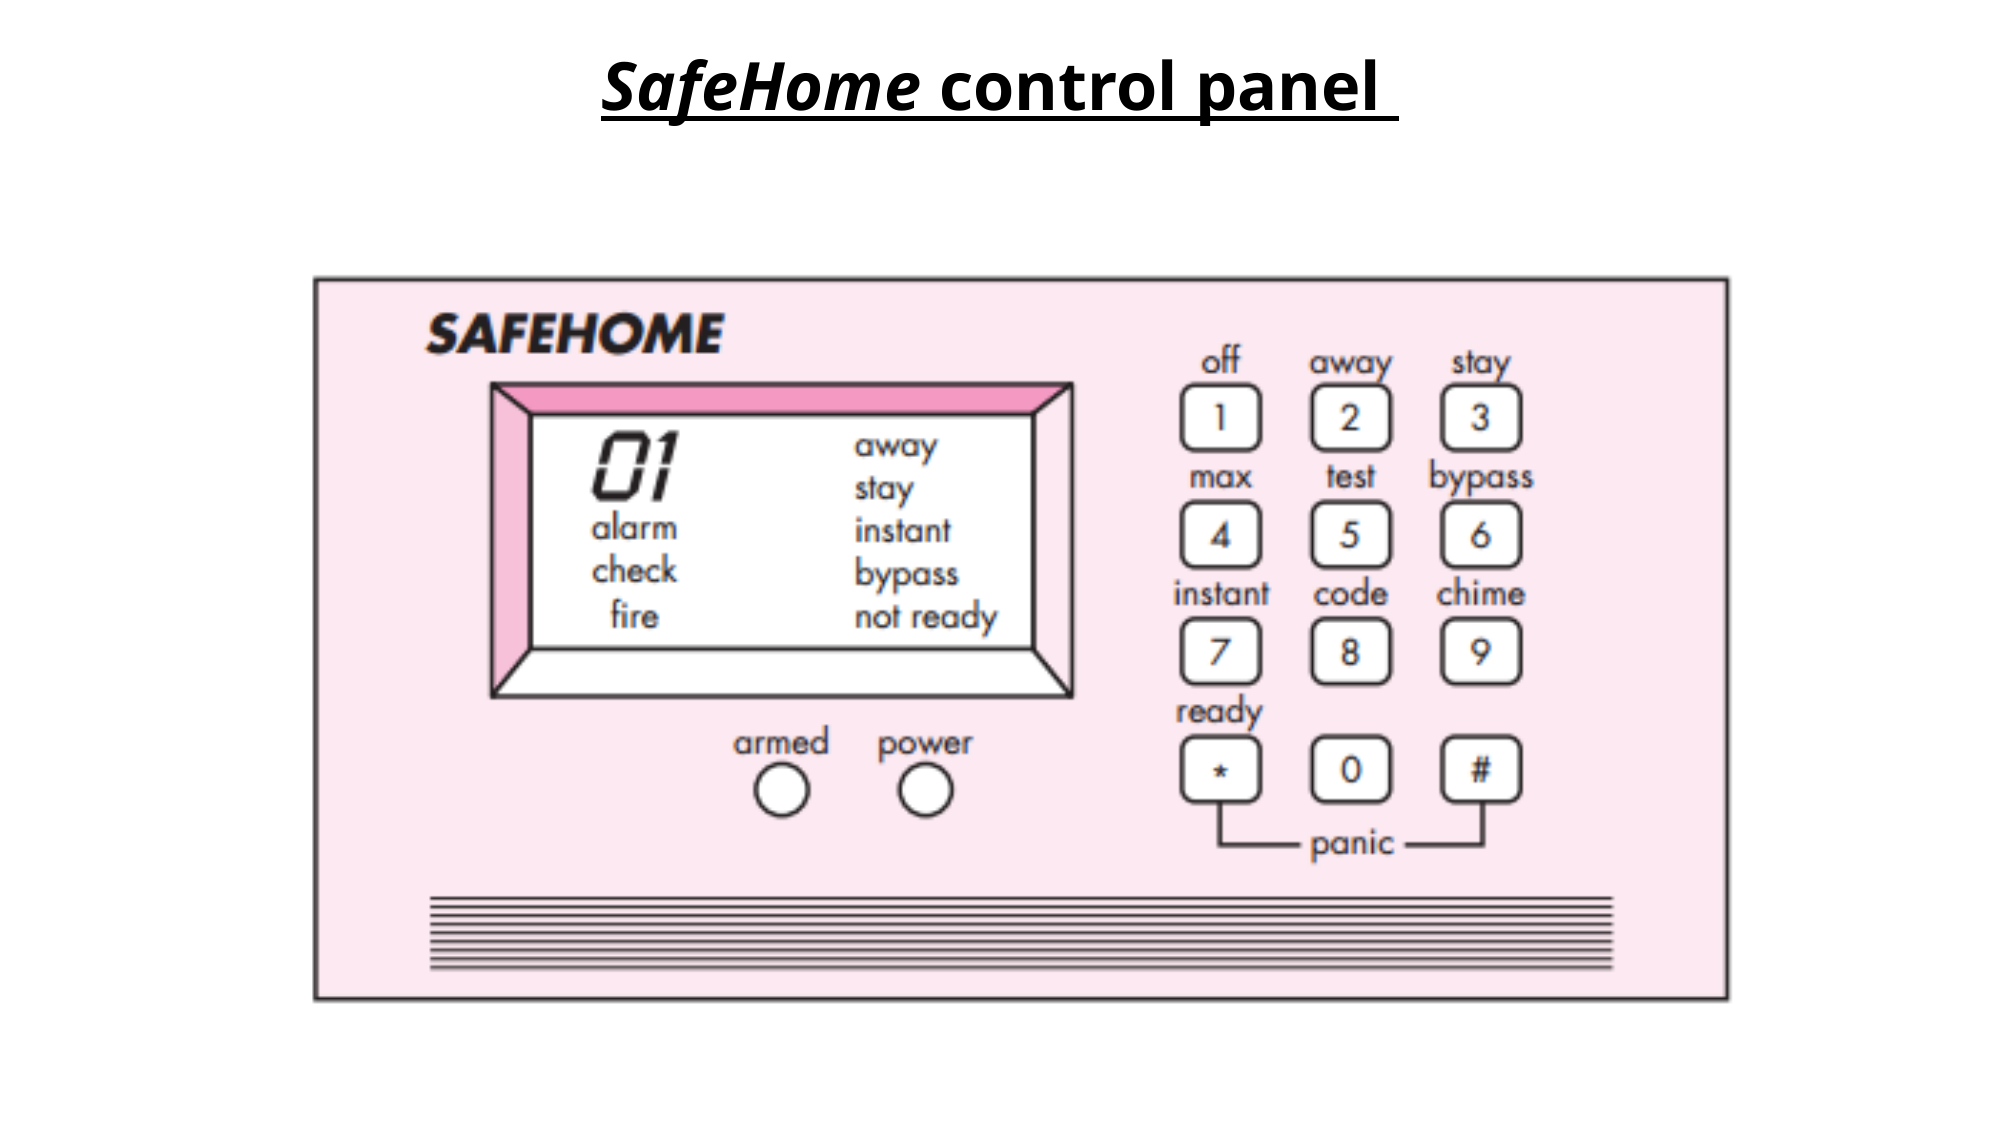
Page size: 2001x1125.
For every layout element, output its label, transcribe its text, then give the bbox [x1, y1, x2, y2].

text_box SafeHome control panel [137, 59, 1863, 159]
picture [271, 248, 1782, 1039]
